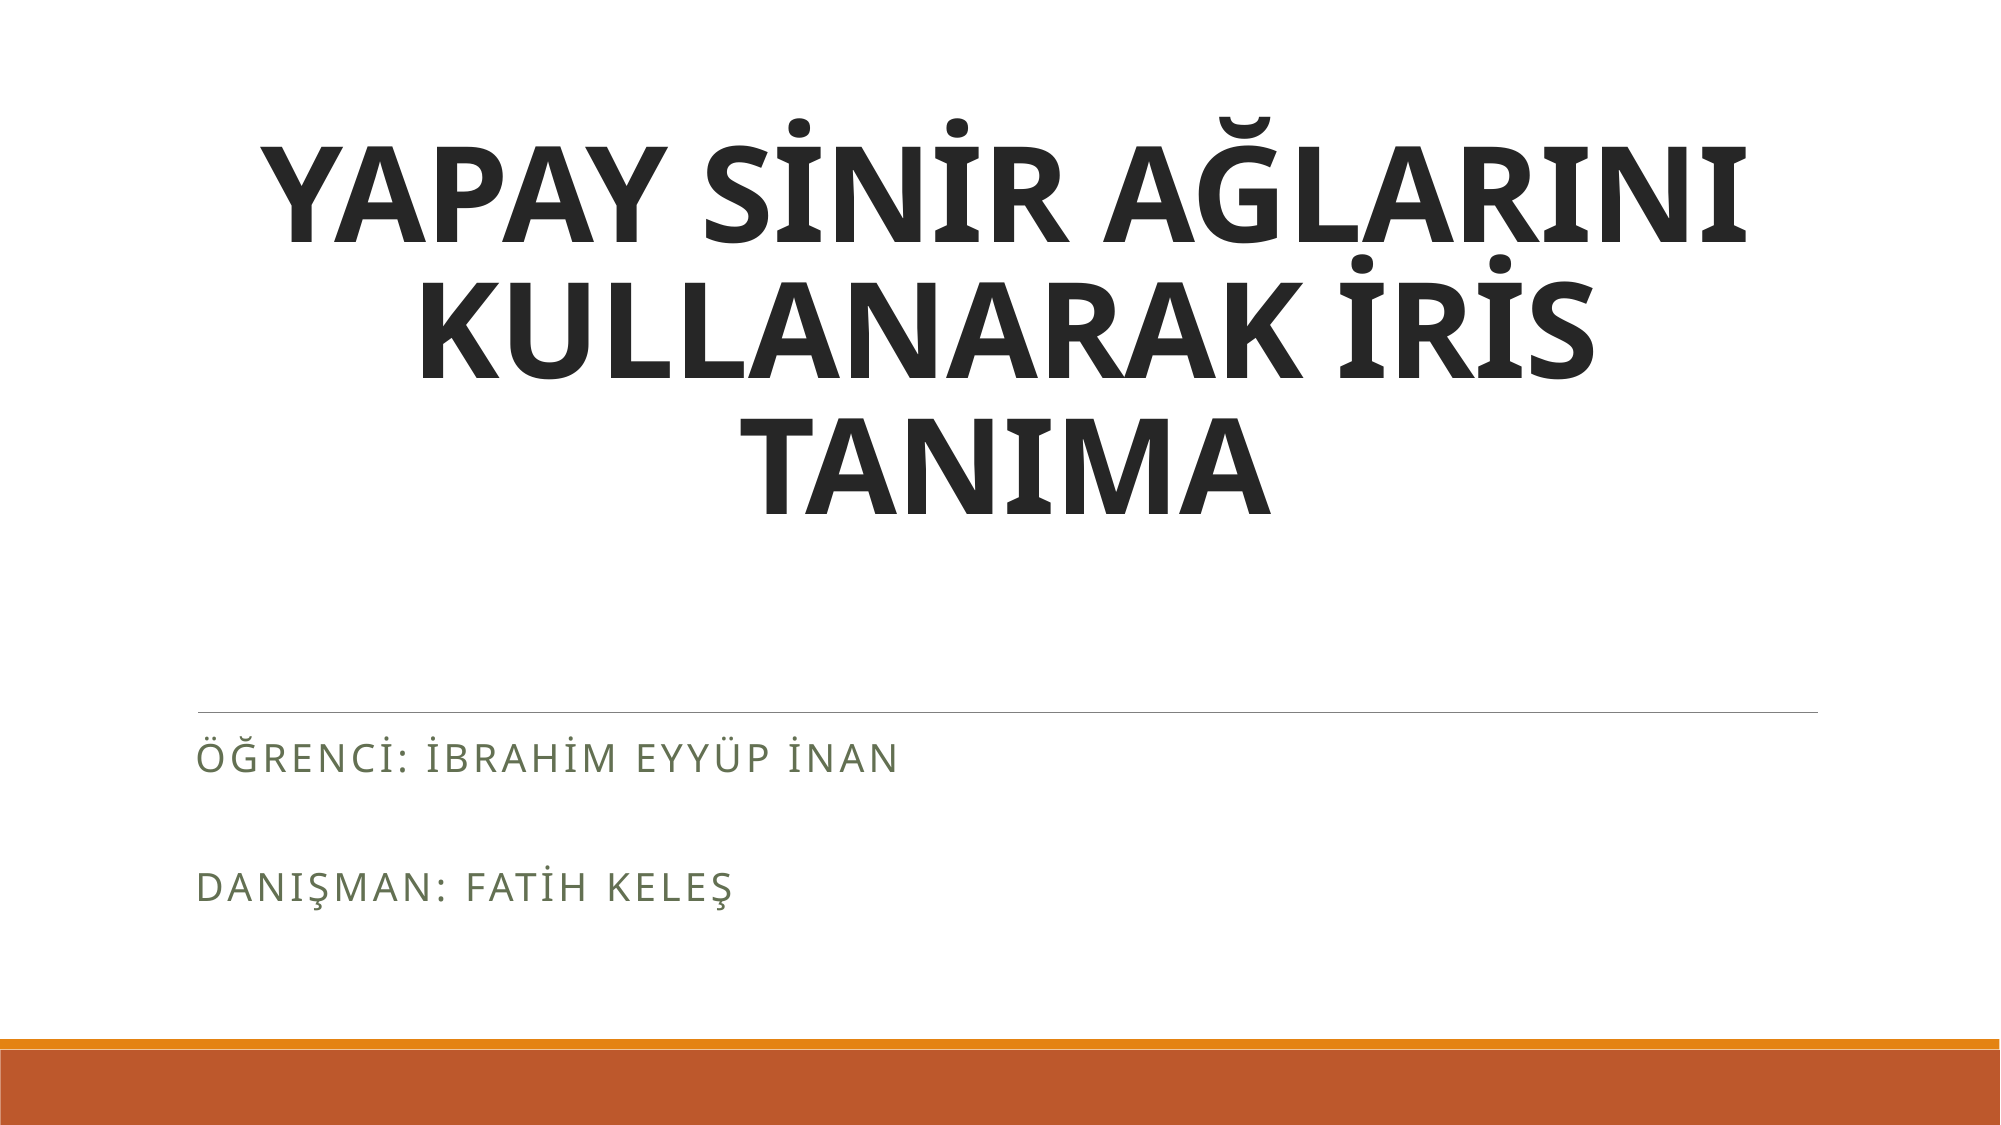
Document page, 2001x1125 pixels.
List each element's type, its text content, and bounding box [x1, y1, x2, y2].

title YAPAY SİNİR AĞLARINI KULLANARAK İRİS TANIMA [180, 124, 1830, 710]
subtitle Öğrenci: İbrahim Eyyüp İnan Danışman: Fatih Keleş [180, 730, 1831, 919]
